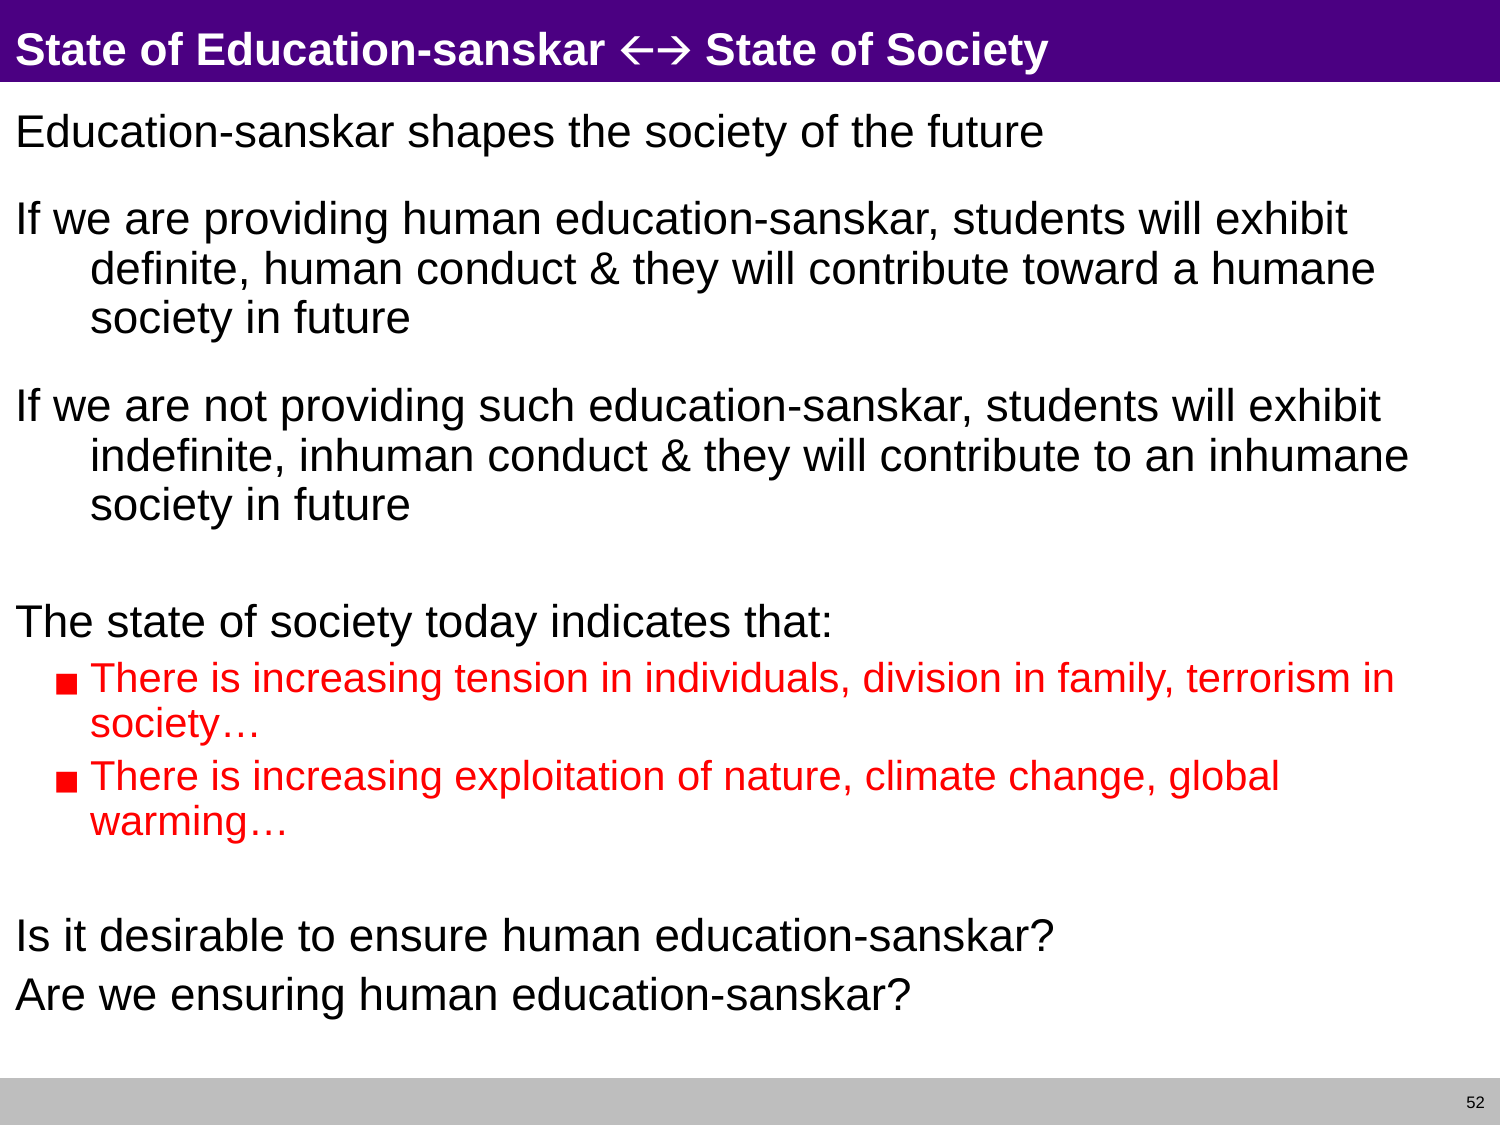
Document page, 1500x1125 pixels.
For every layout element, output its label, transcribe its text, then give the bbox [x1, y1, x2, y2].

list Education-sanskar shapes the society of the future If we are providing human education-sanskar, students will exhibit definite, human conduct & they will contribute toward a humane society in future If we are not providing such education-sanskar, students will exhibit indefinite, inhuman conduct & they will contribute to an inhumane society in future The state of society today indicates that: There is increasing tension in individuals, division in family, terrorism in society… There is increasing exploitation of nature, climate change, global warming… Is it desirable to ensure human education-sanskar? Are we ensuring human education-sanskar? [0, 99, 1500, 1075]
title State of Education-sanskar 🡨🡪 State of Society [0, 12, 1500, 75]
